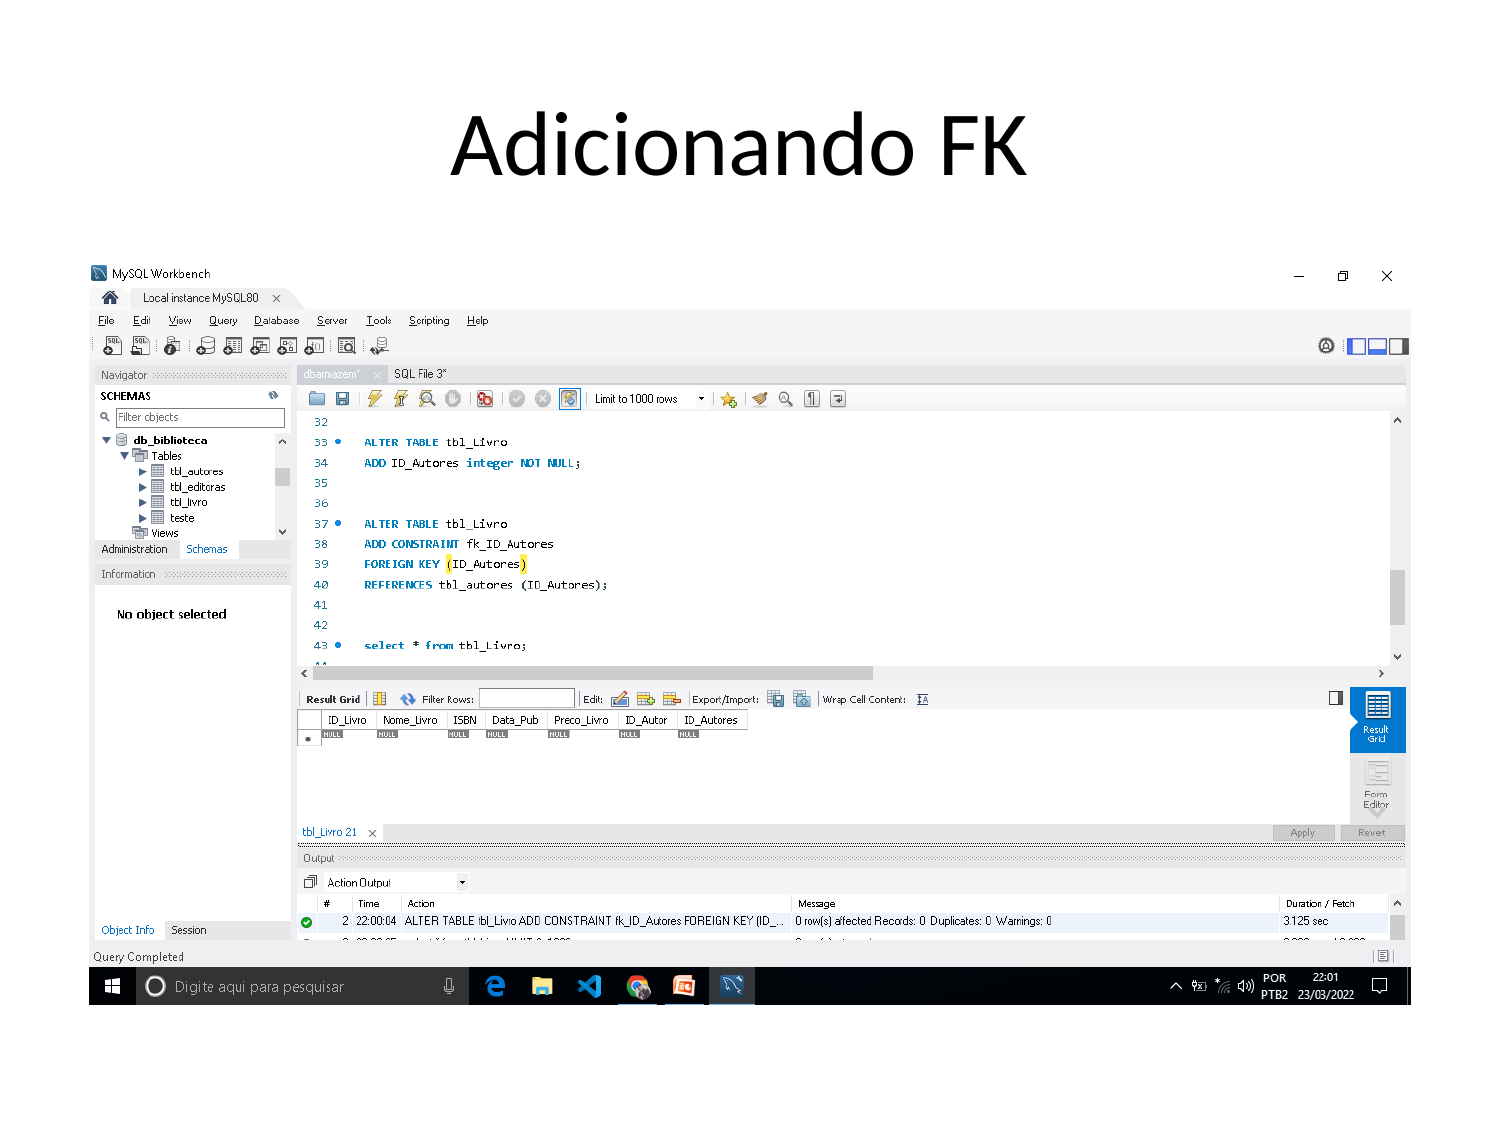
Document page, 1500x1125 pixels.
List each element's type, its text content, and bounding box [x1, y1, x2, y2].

title Adicionando FK [75, 45, 1425, 233]
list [89, 262, 1411, 1006]
